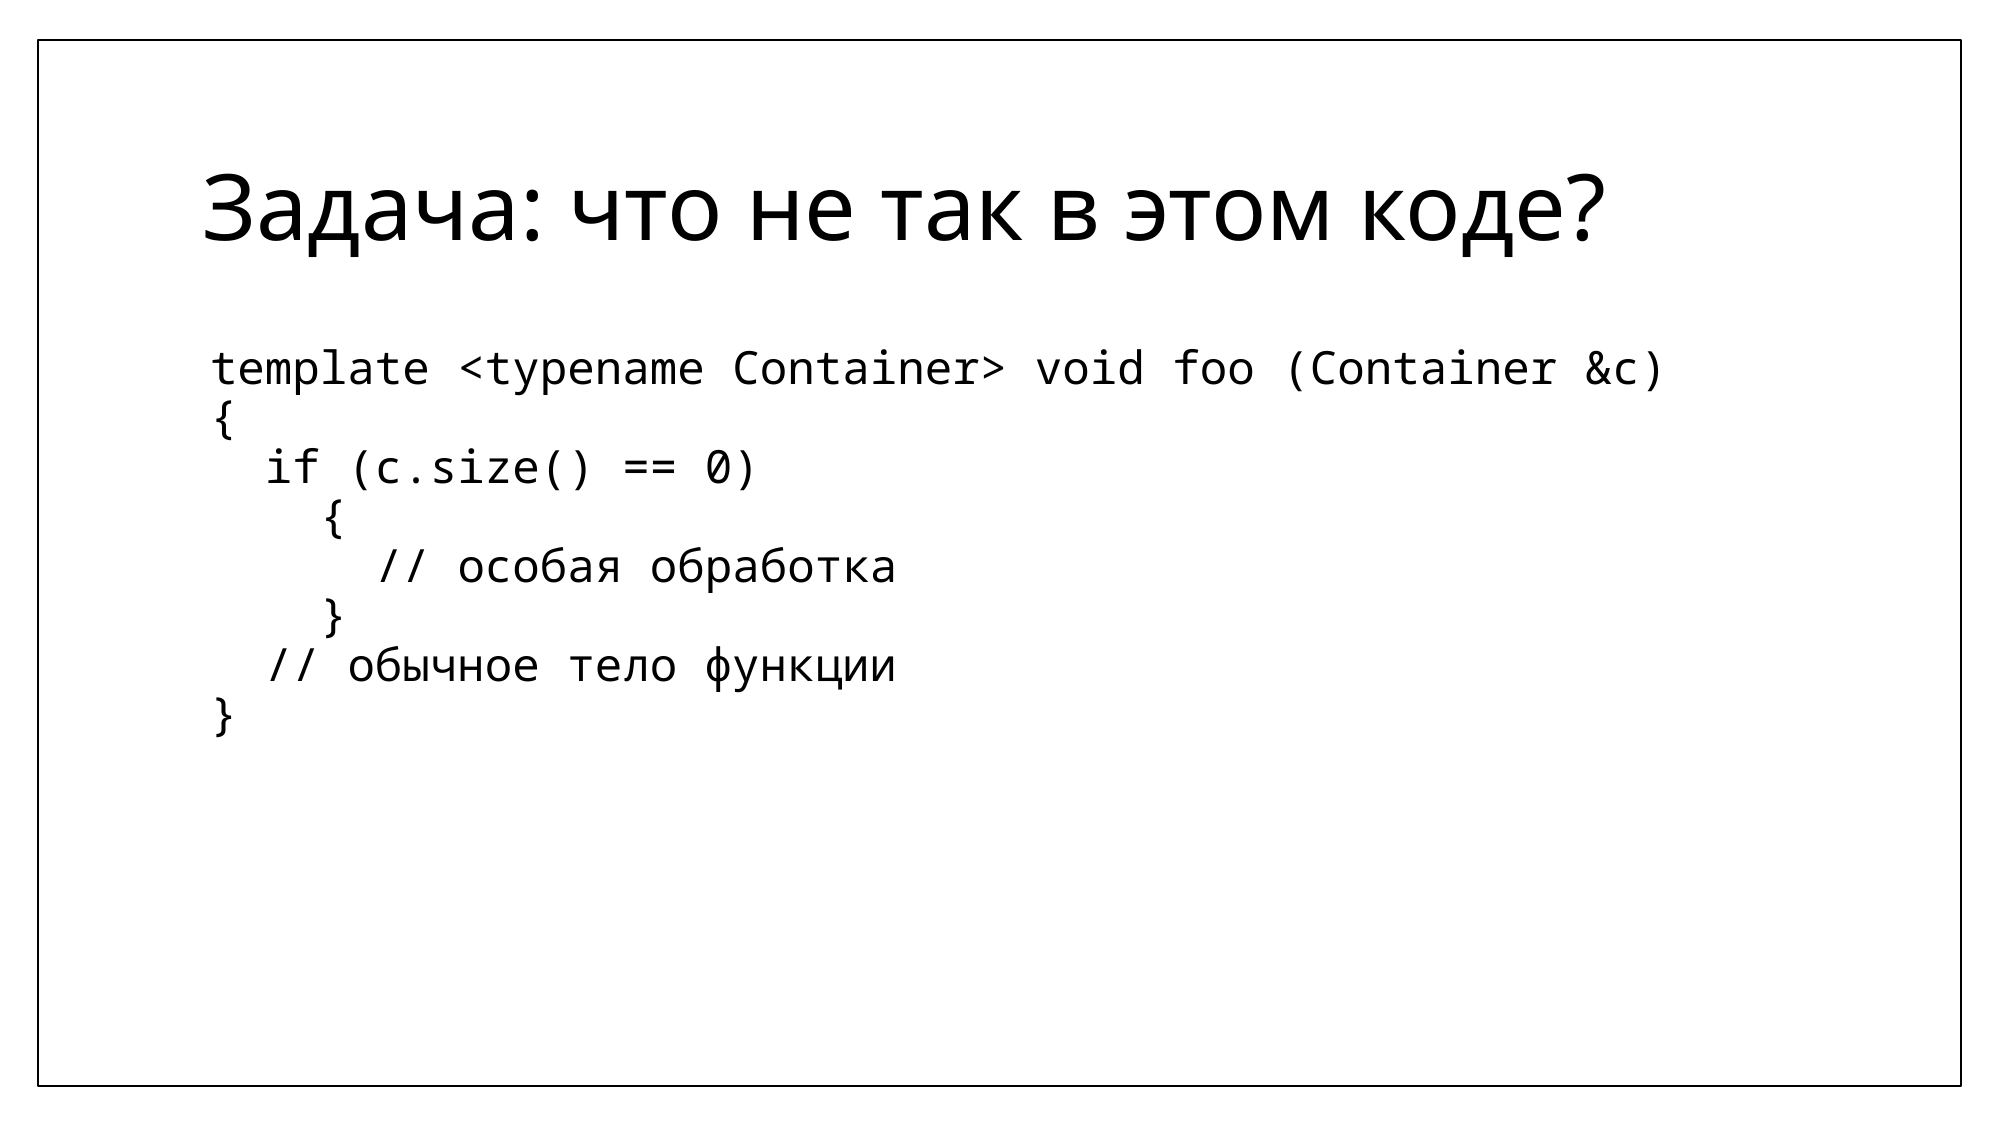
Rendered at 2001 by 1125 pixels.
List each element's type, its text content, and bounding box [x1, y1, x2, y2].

list template <typename Container> void foo (Container &c) { if (c.size() == 0) { // особая обработка } // обычное тело функции } [187, 337, 1808, 1000]
title Задача: что не так в этом коде? [187, 99, 1808, 323]
